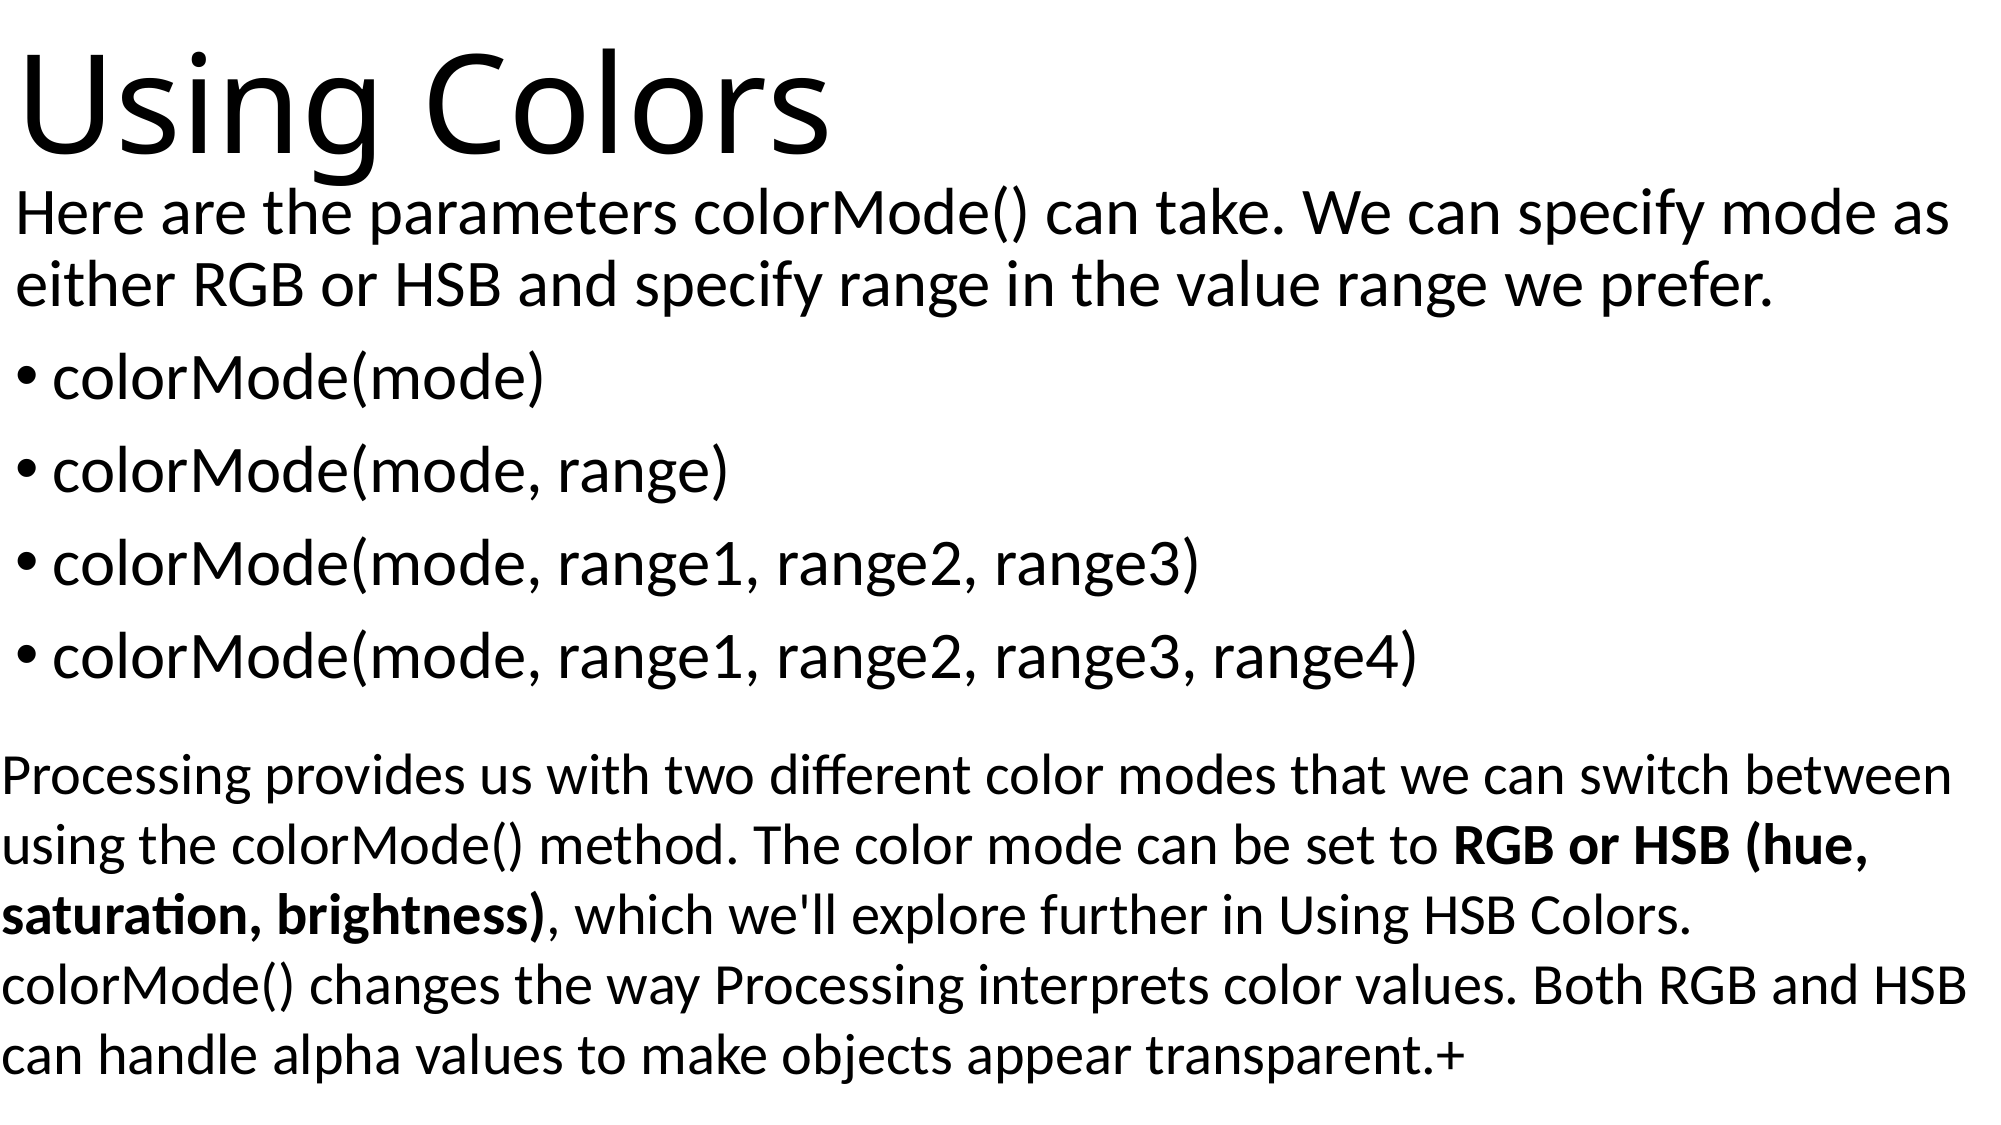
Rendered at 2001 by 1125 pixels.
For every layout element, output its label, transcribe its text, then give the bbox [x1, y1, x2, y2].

title Using Colors [0, 0, 1725, 169]
text_box Processing provides us with two different color modes that we can switch between using the colorMode() method. The color mode can be set to RGB or HSB (hue, saturation, brightness), which we'll explore further in Using HSB Colors. colorMode() changes the way Processing interprets color values. Both RGB and HSB can handle alpha values to make objects appear transparent.+ [0, 728, 2000, 1125]
list Here are the parameters colorMode() can take. We can specify mode as either RGB or HSB and specify range in the value range we prefer. colorMode(mode) colorMode(mode, range) colorMode(mode, range1, range2, range3) colorMode(mode, range1, range2, range3, range4) [0, 169, 1974, 716]
